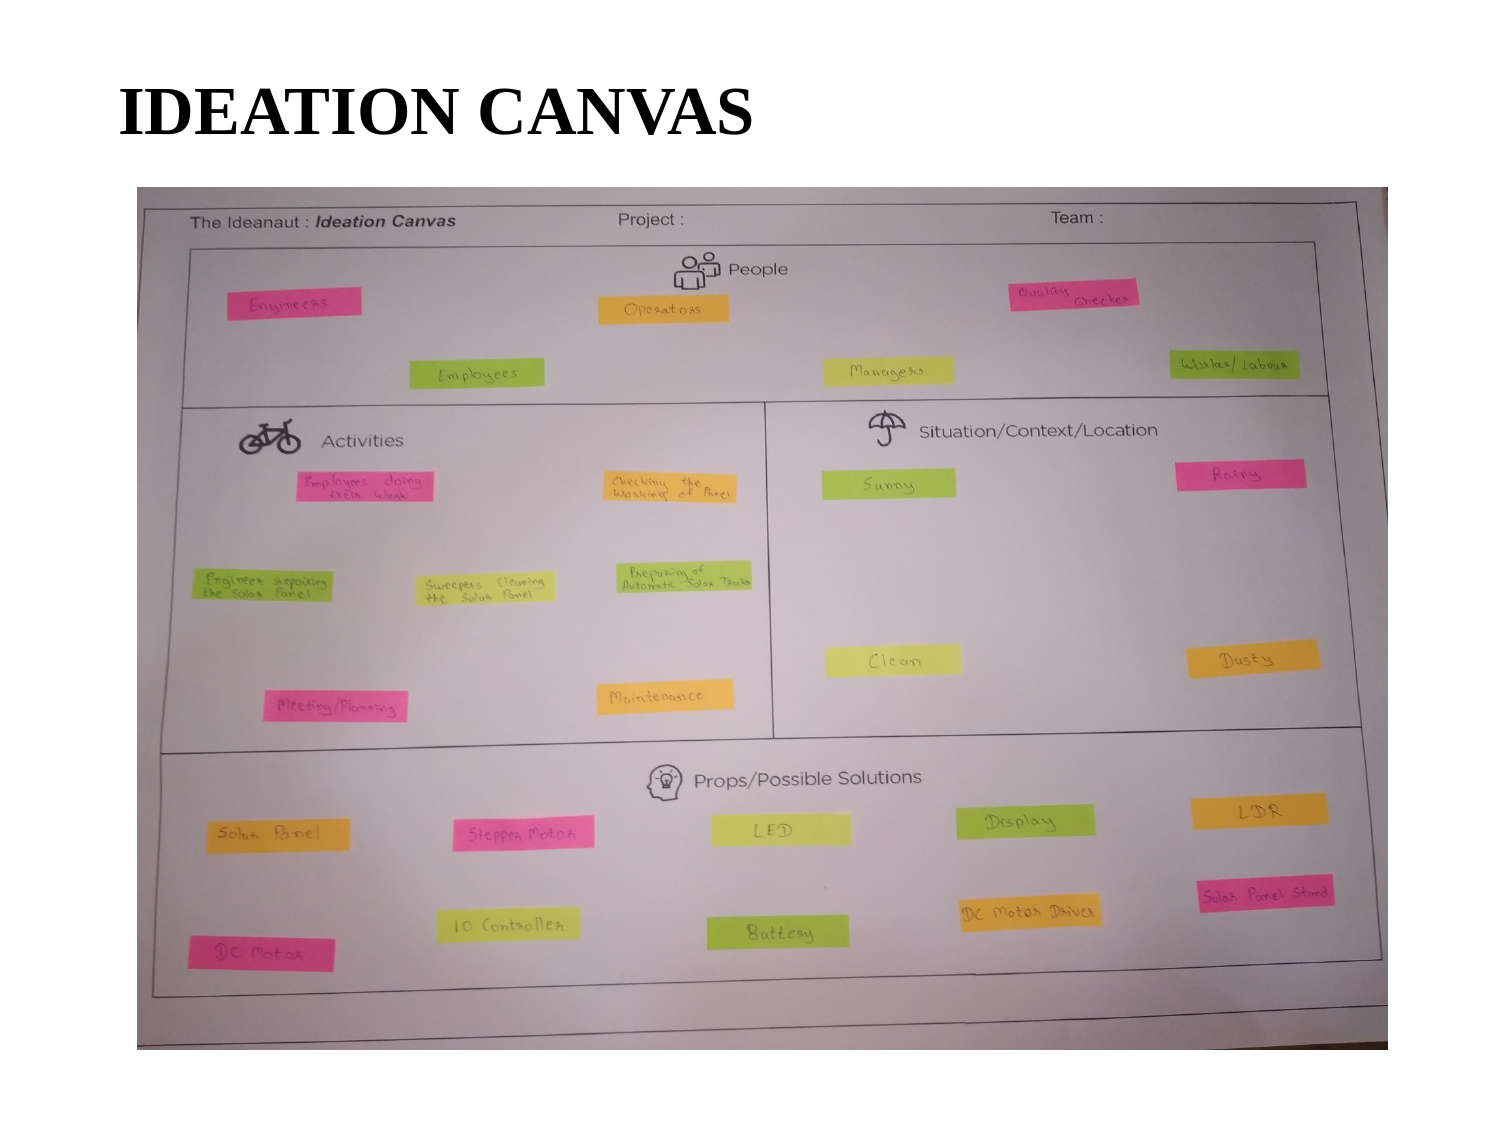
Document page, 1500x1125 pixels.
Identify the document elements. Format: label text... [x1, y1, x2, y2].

title IDEATION CANVAS [103, 24, 1397, 200]
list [137, 187, 1388, 1050]
